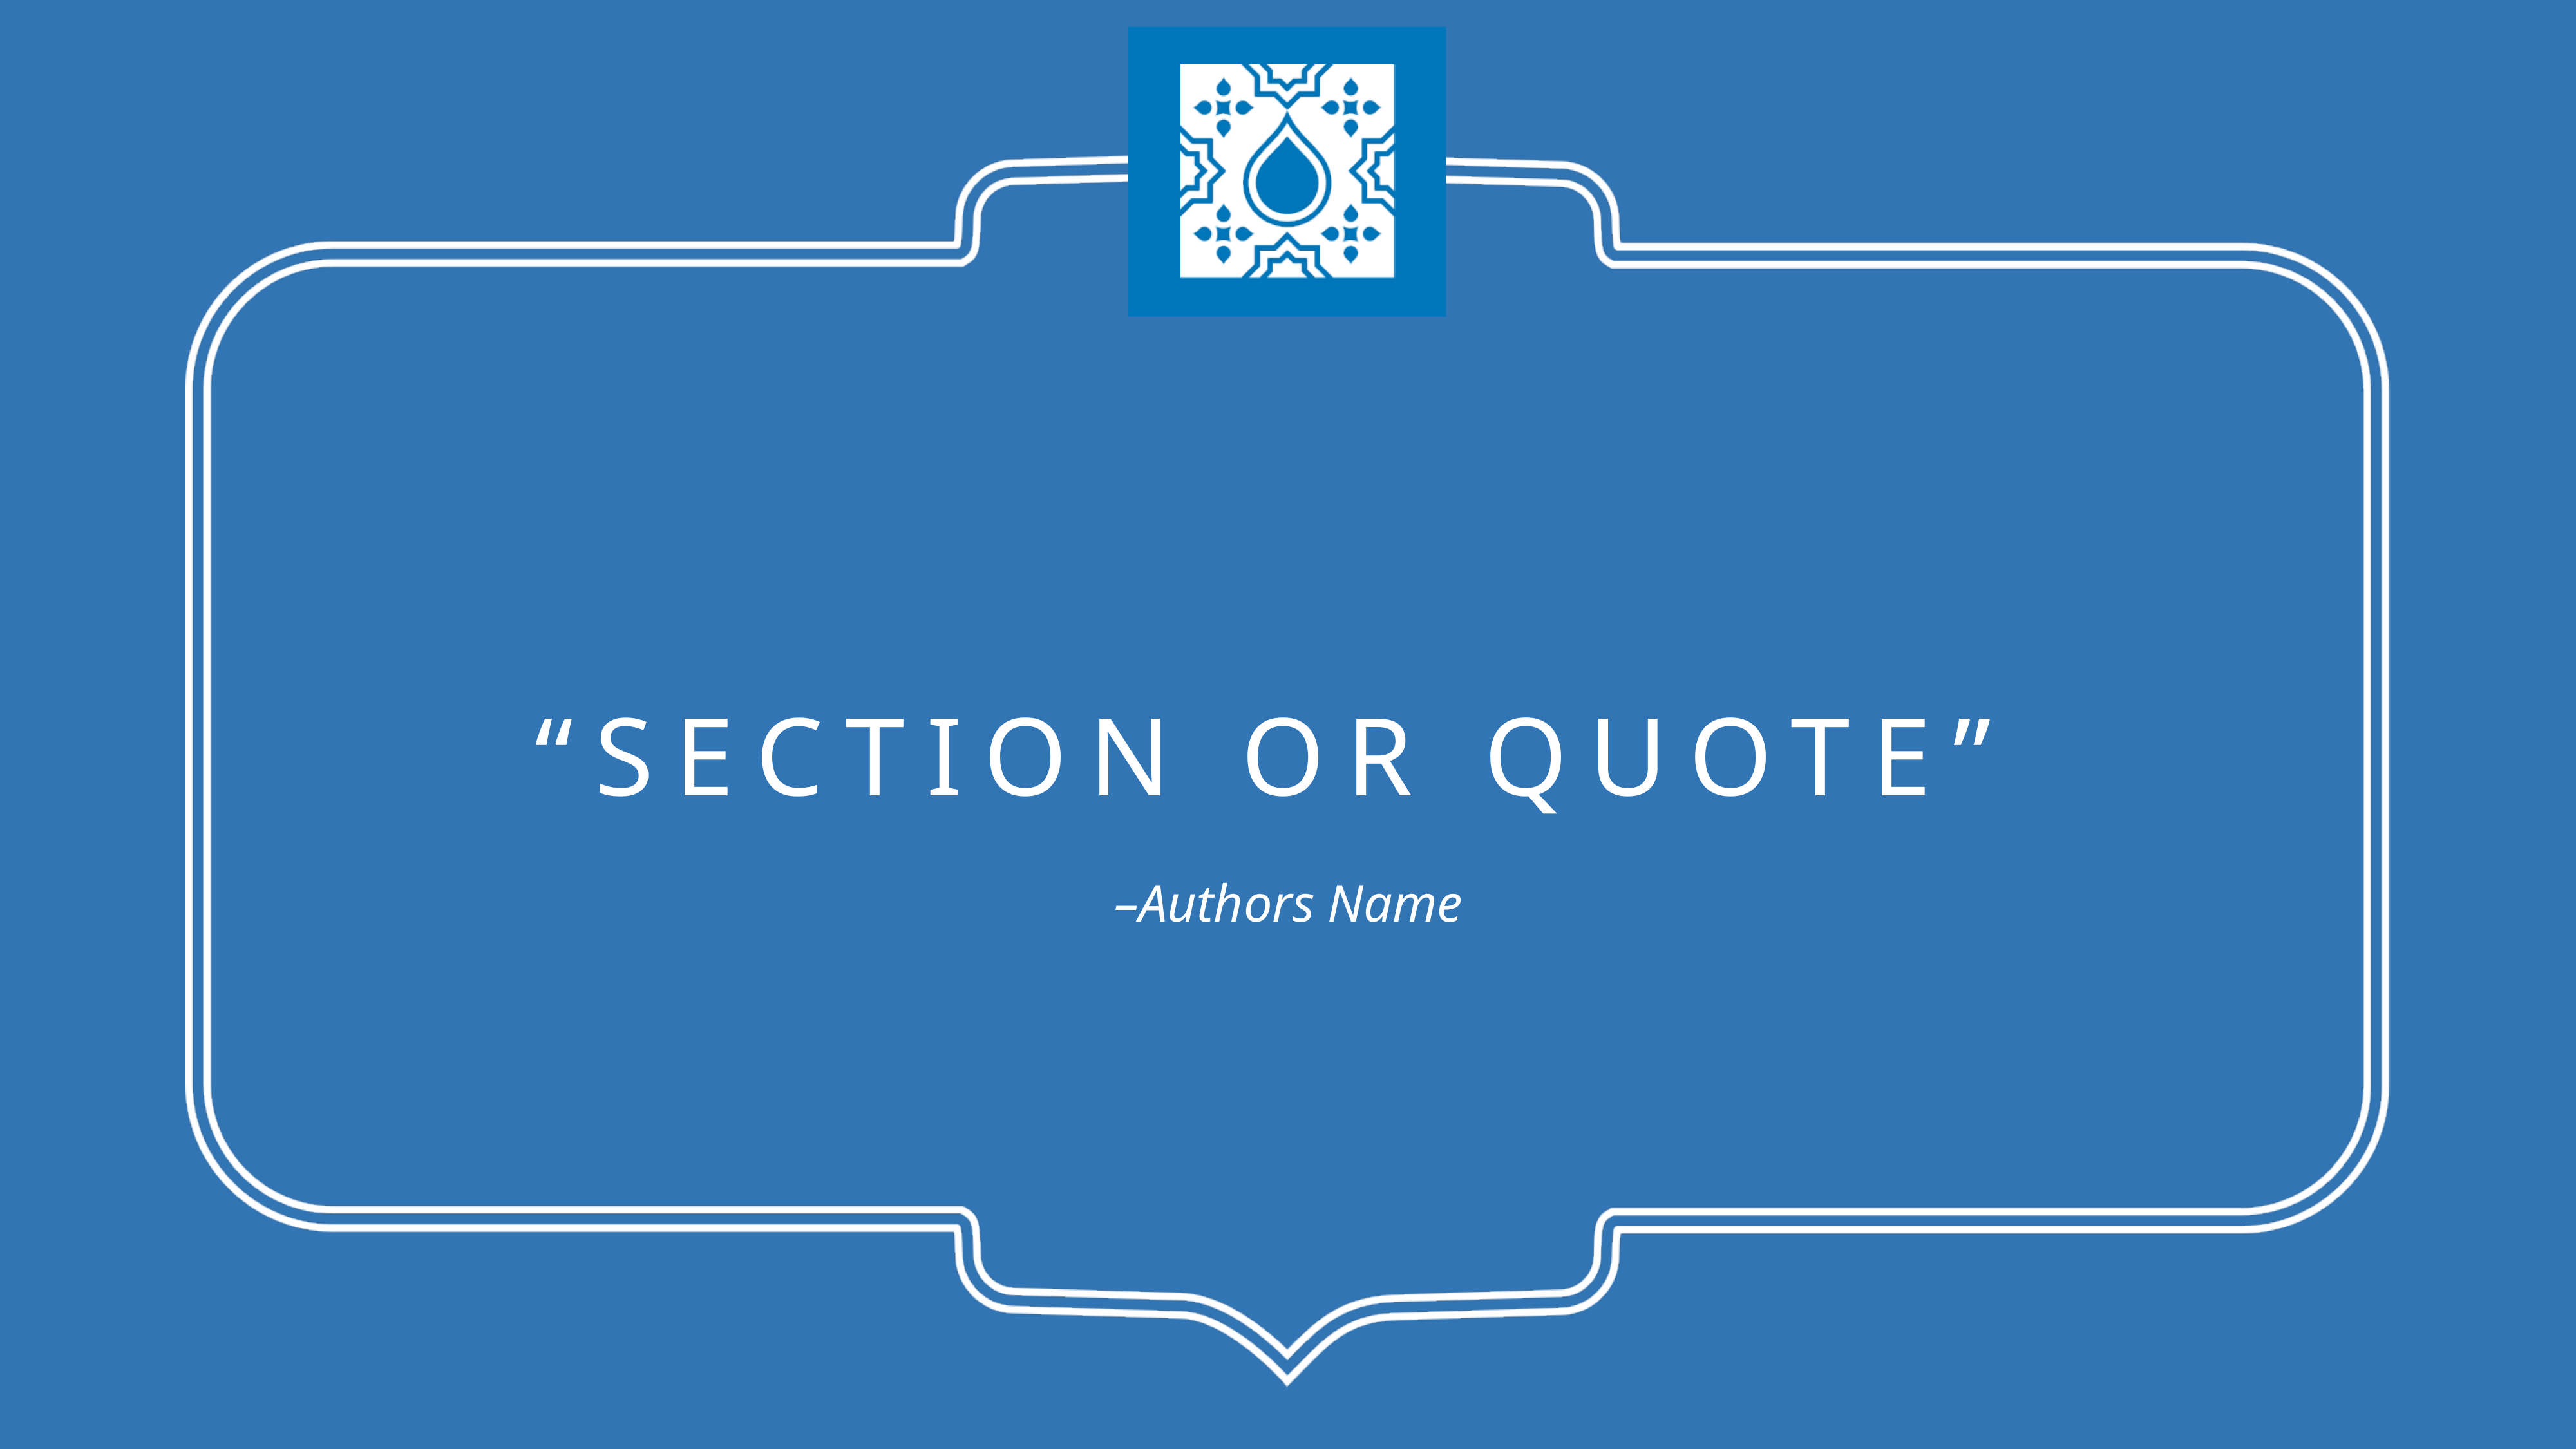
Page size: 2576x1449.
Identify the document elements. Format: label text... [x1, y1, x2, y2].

picture [1180, 64, 1396, 279]
text_box –Authors Name [252, 865, 2325, 938]
picture [185, 88, 2391, 1387]
text_box “SECTION OR QUOTE” [252, 683, 2325, 822]
